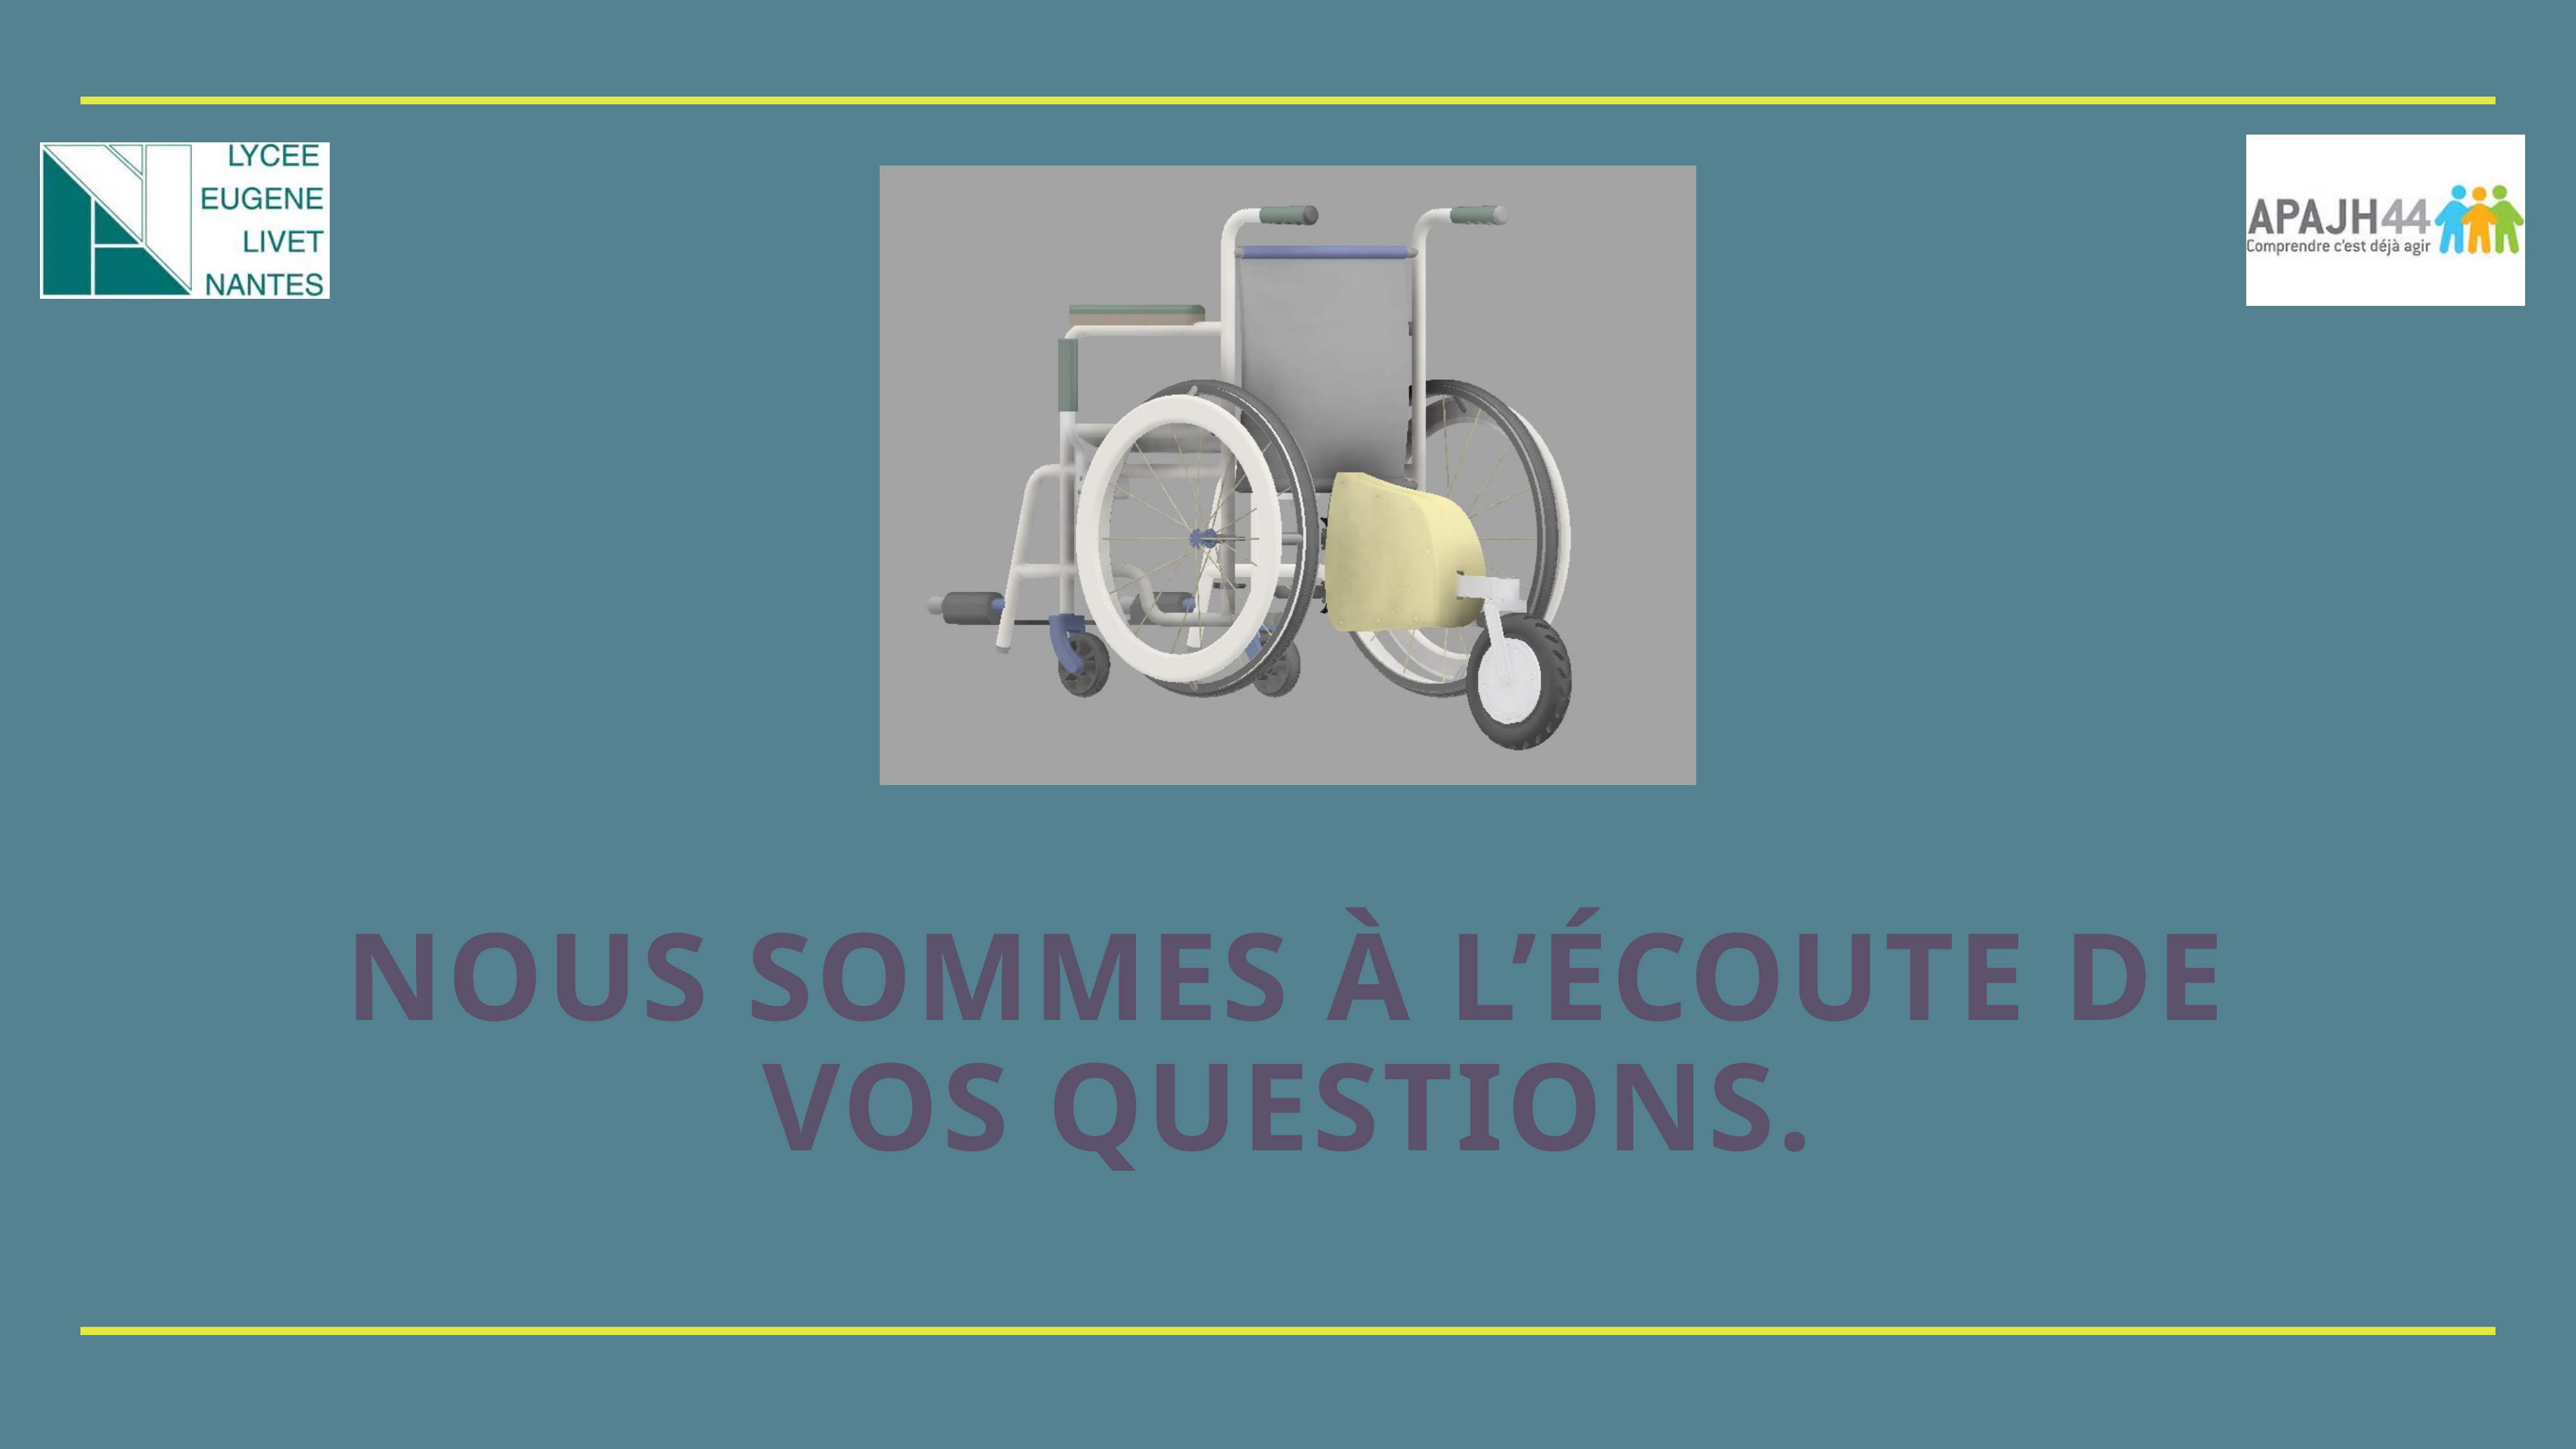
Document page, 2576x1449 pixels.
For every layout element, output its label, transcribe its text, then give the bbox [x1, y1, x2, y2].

picture [2246, 135, 2525, 307]
picture [40, 142, 330, 299]
picture [880, 166, 1696, 785]
title Nous sommes À l’écoute de vos questions. [220, 747, 2356, 1345]
